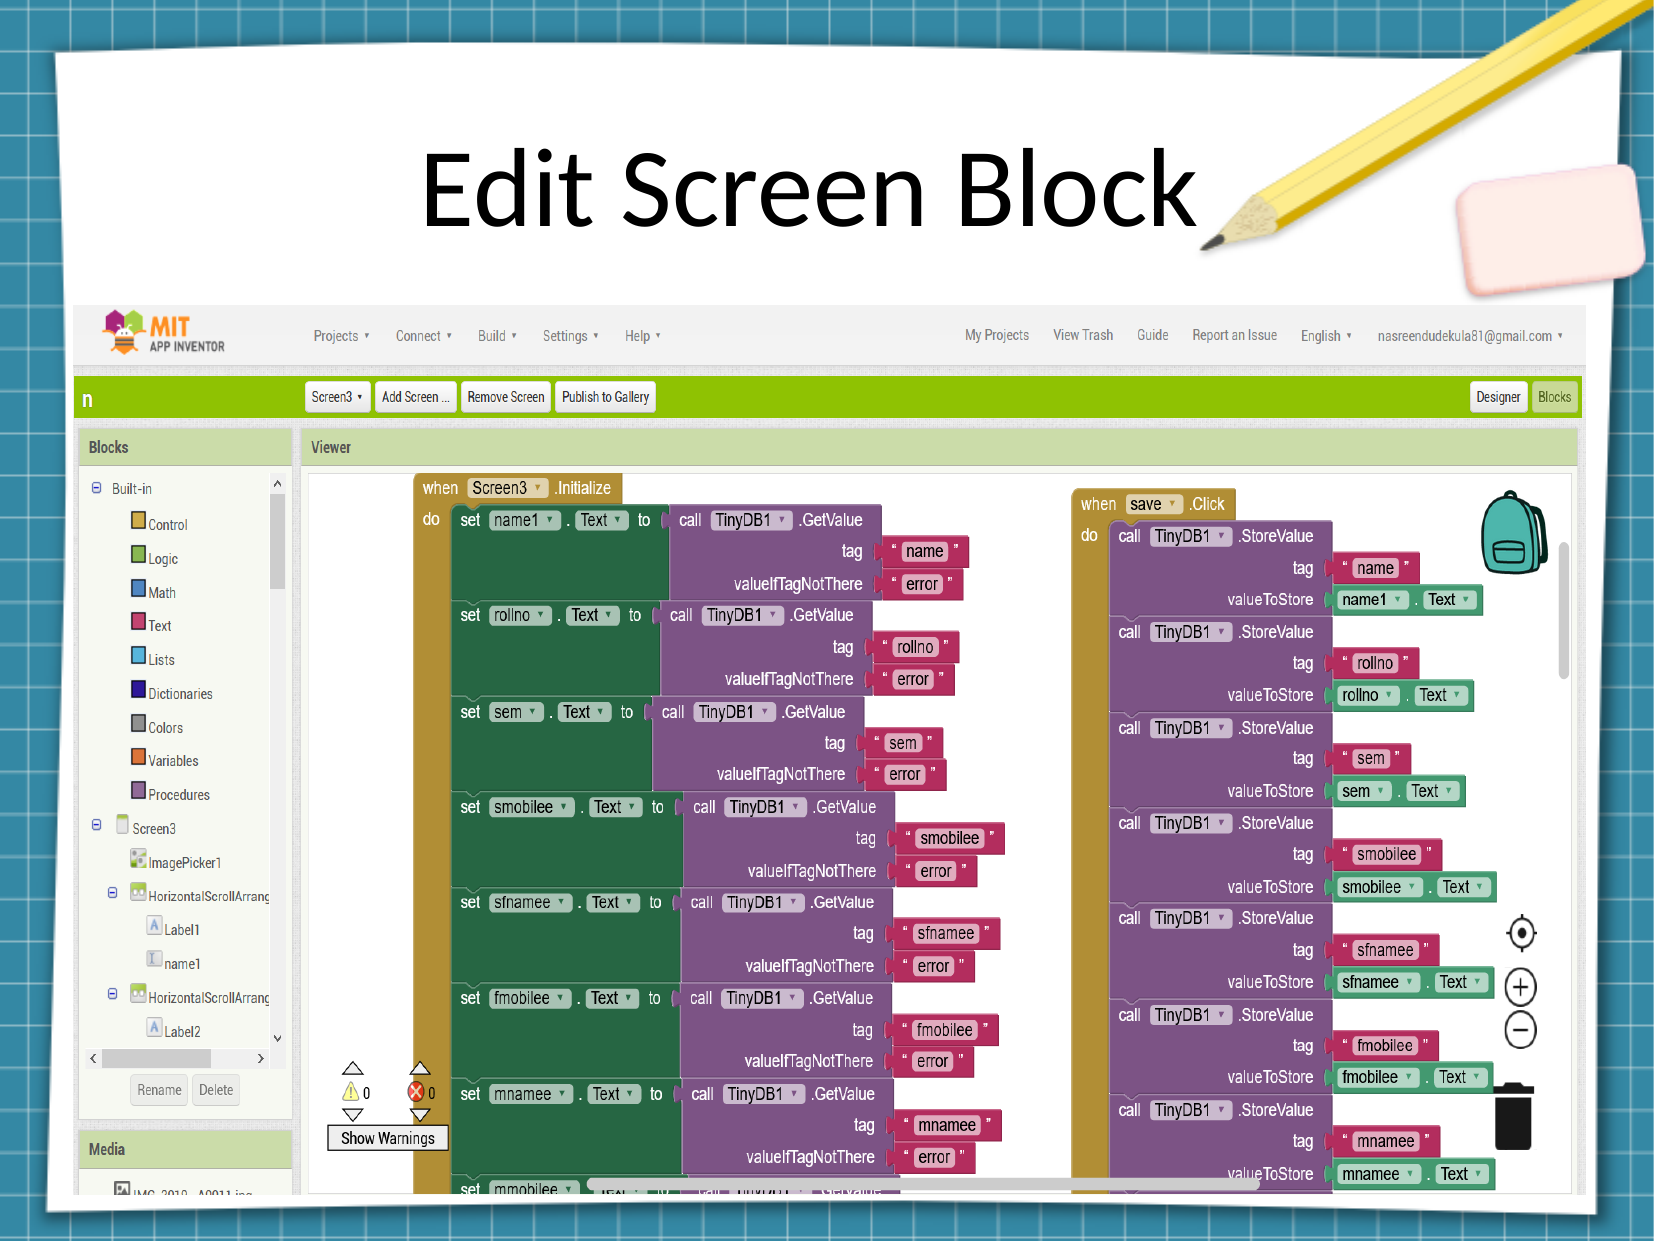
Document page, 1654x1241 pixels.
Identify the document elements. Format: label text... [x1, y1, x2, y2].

text_box Edit Screen Block [404, 106, 1215, 257]
picture [0, 0, 1654, 1241]
